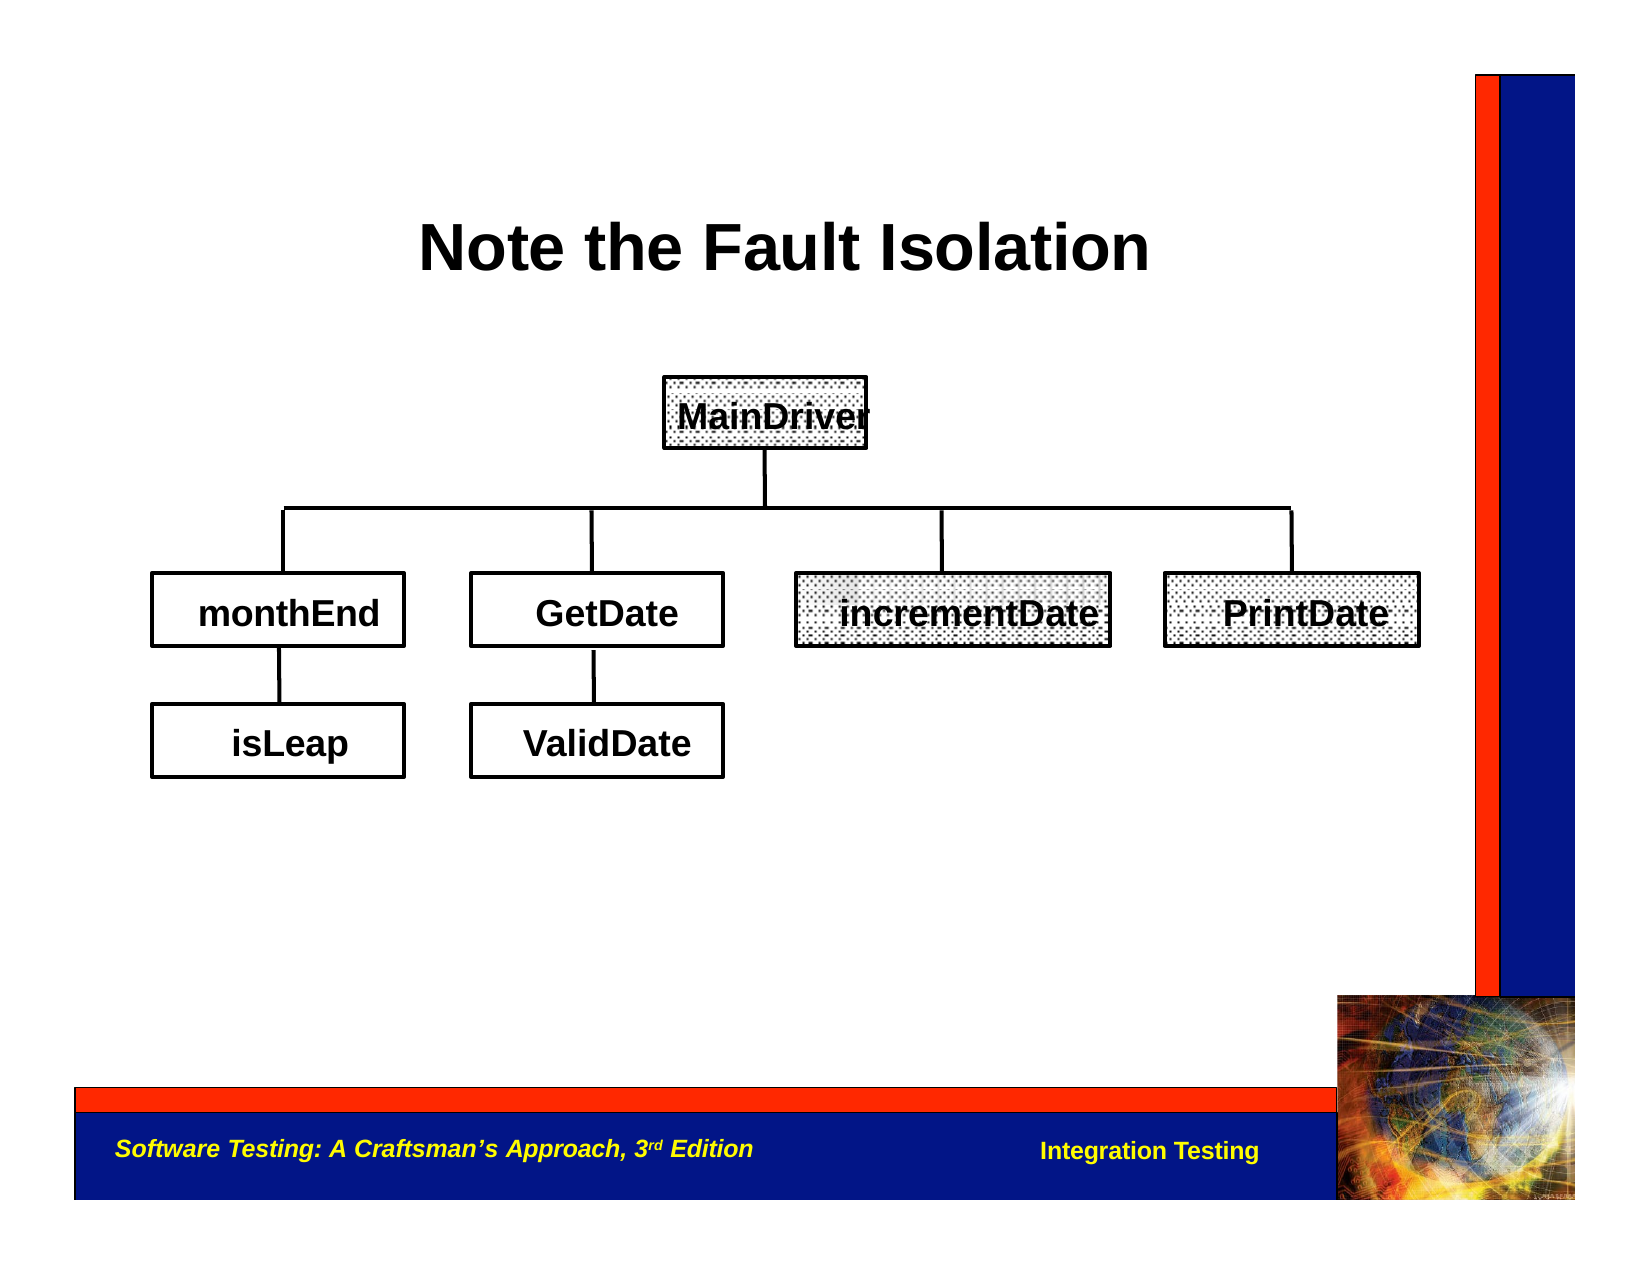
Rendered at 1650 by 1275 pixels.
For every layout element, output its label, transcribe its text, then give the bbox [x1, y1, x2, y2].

text_box [471, 703, 724, 777]
text_box GetDate [533, 588, 682, 634]
text_box [152, 572, 404, 646]
text_box monthEnd [195, 588, 386, 634]
text_box [796, 572, 1111, 646]
text_box PrintDate [1220, 588, 1392, 634]
text_box [664, 377, 867, 448]
text_box incrementDate [837, 588, 1103, 634]
text_box ValidDate [520, 719, 696, 765]
picture [1337, 995, 1575, 1200]
text_box MainDriver [674, 392, 873, 438]
text_box [471, 572, 724, 646]
text_box [152, 703, 404, 777]
slide_number Software Testing: A Craftsman’s Approach, 3rd Edition [112, 1132, 765, 1275]
footer Integration Testing [1037, 1134, 1268, 1275]
text_box [1164, 572, 1419, 646]
title Note the Fault Isolation [180, 133, 1470, 417]
text_box isLeap [229, 719, 353, 765]
